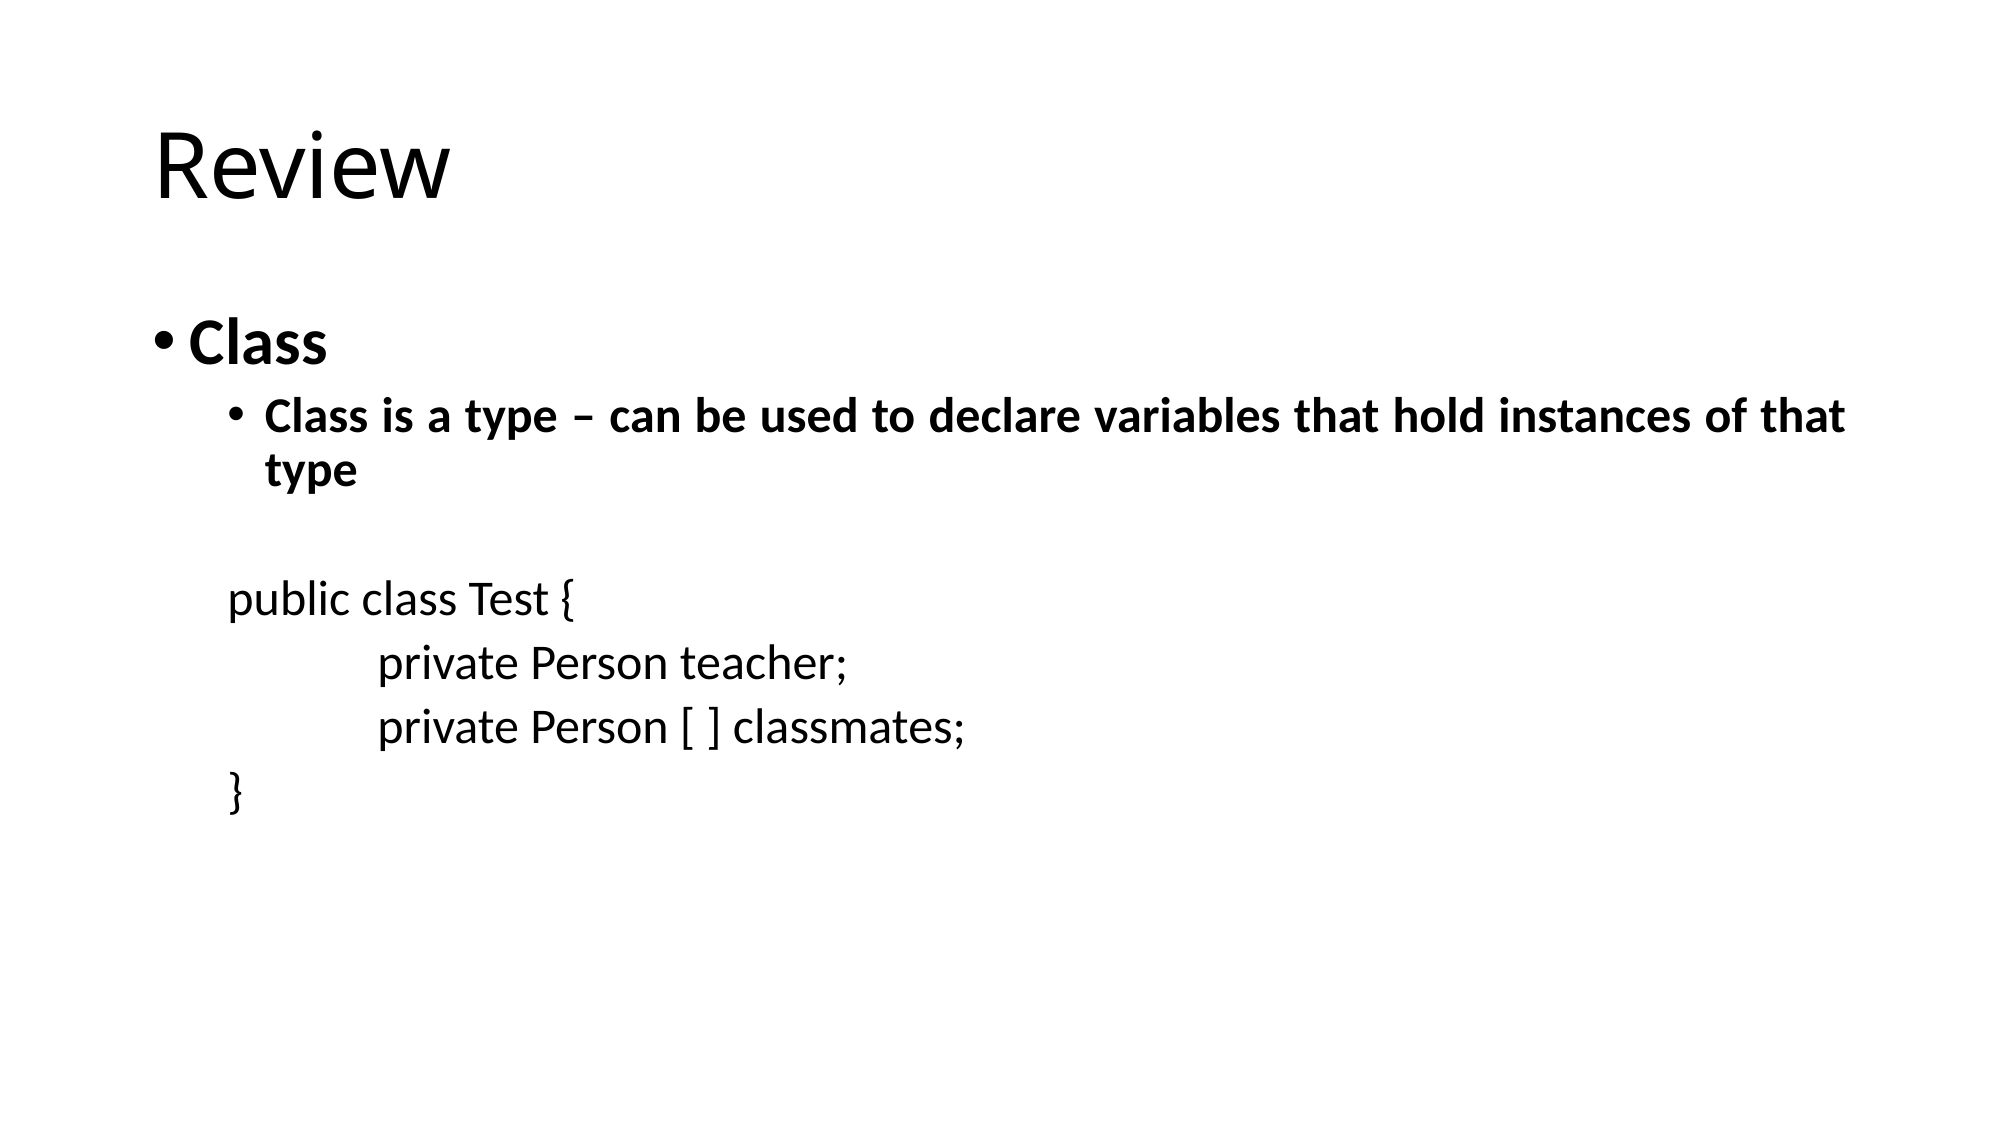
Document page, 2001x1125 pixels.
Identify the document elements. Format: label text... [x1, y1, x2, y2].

list Class Class is a type – can be used to declare variables that hold instances of that type public class Test { private Person teacher; private Person [ ] classmates; } [137, 299, 1863, 1014]
title Review [137, 59, 1863, 278]
